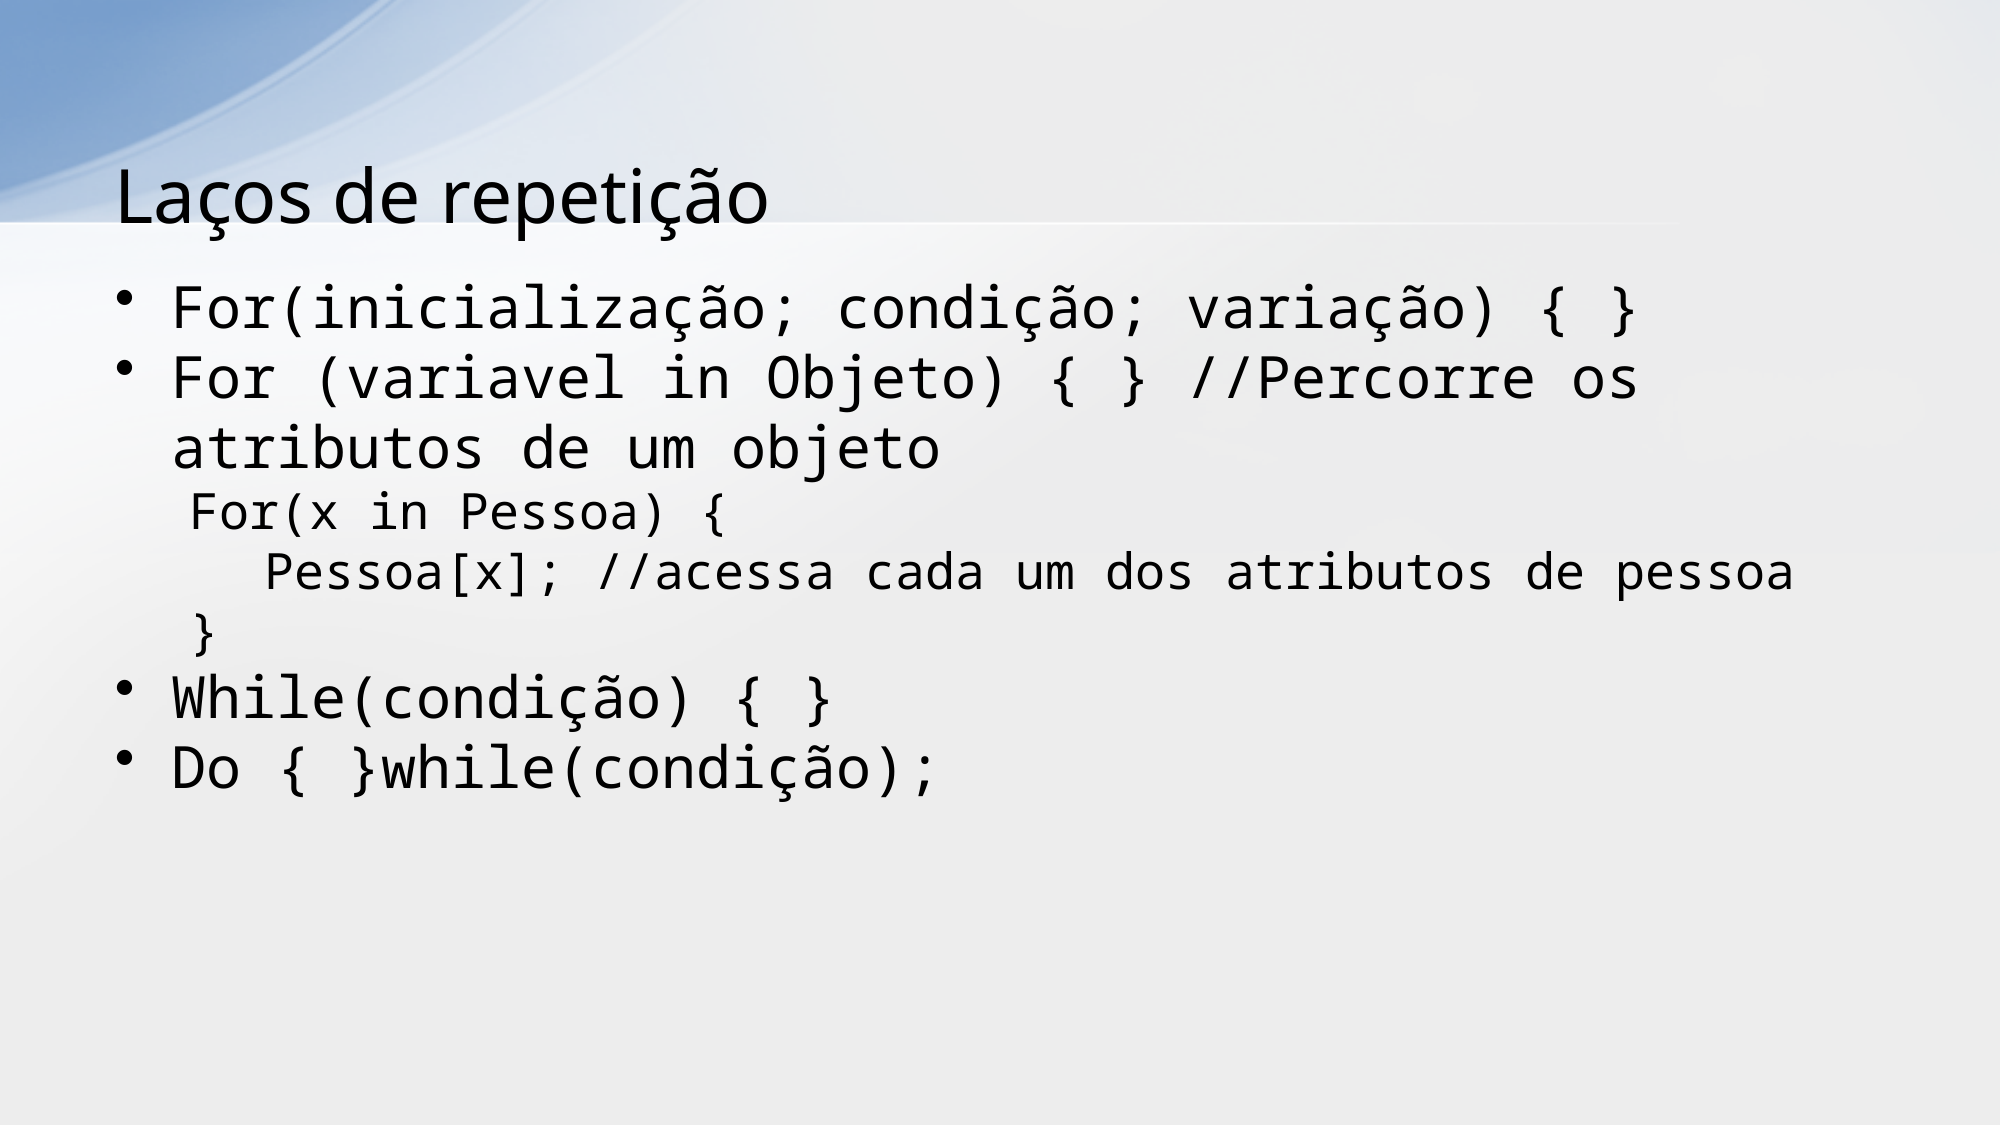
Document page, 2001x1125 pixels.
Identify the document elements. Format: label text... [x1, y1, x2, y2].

title Laços de repetição [99, 58, 1900, 247]
list For(inicialização; condição; variação) { } For (variavel in Objeto) { } //Percorre os atributos de um objeto For(x in Pessoa) { Pessoa[x]; //acessa cada um dos atributos de pessoa } While(condição) { } Do { }while(condição); [99, 262, 1900, 1005]
picture [0, 0, 2000, 1125]
